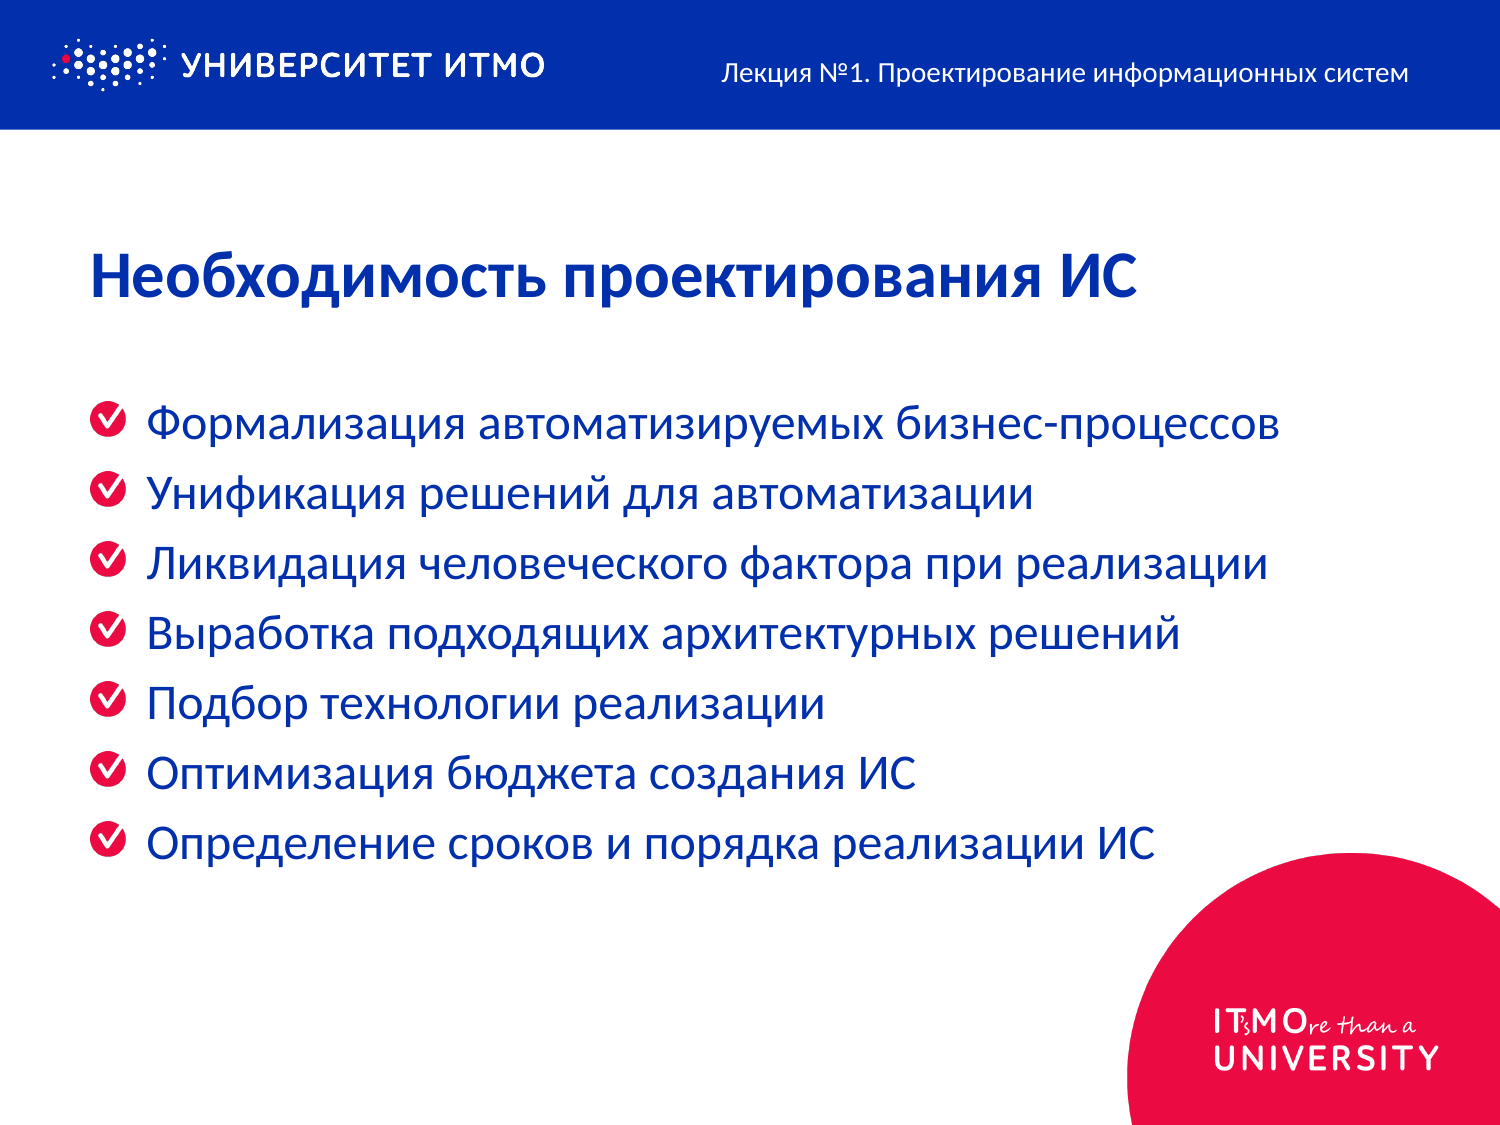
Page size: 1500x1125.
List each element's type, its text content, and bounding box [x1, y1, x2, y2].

picture [90, 681, 126, 717]
footer Лекция №1. Проектирование информационных систем [661, 40, 1425, 101]
picture [1107, 832, 1500, 1125]
picture [90, 471, 126, 507]
list Формализация автоматизируемых бизнес-процессов Унификация решений для автоматизации Ликвидация человеческого фактора при реализации Выработка подходящих архитектурных решений Подбор технологии реализации Оптимизация бюджета создания ИС Определение сроков и порядка реализации ИС [75, 381, 1425, 1005]
picture [90, 541, 126, 577]
picture [90, 611, 126, 647]
picture [90, 751, 126, 787]
picture [0, 0, 596, 130]
title Необходимость проектирования ИС [75, 202, 1425, 339]
picture [90, 821, 126, 857]
picture [90, 401, 126, 437]
